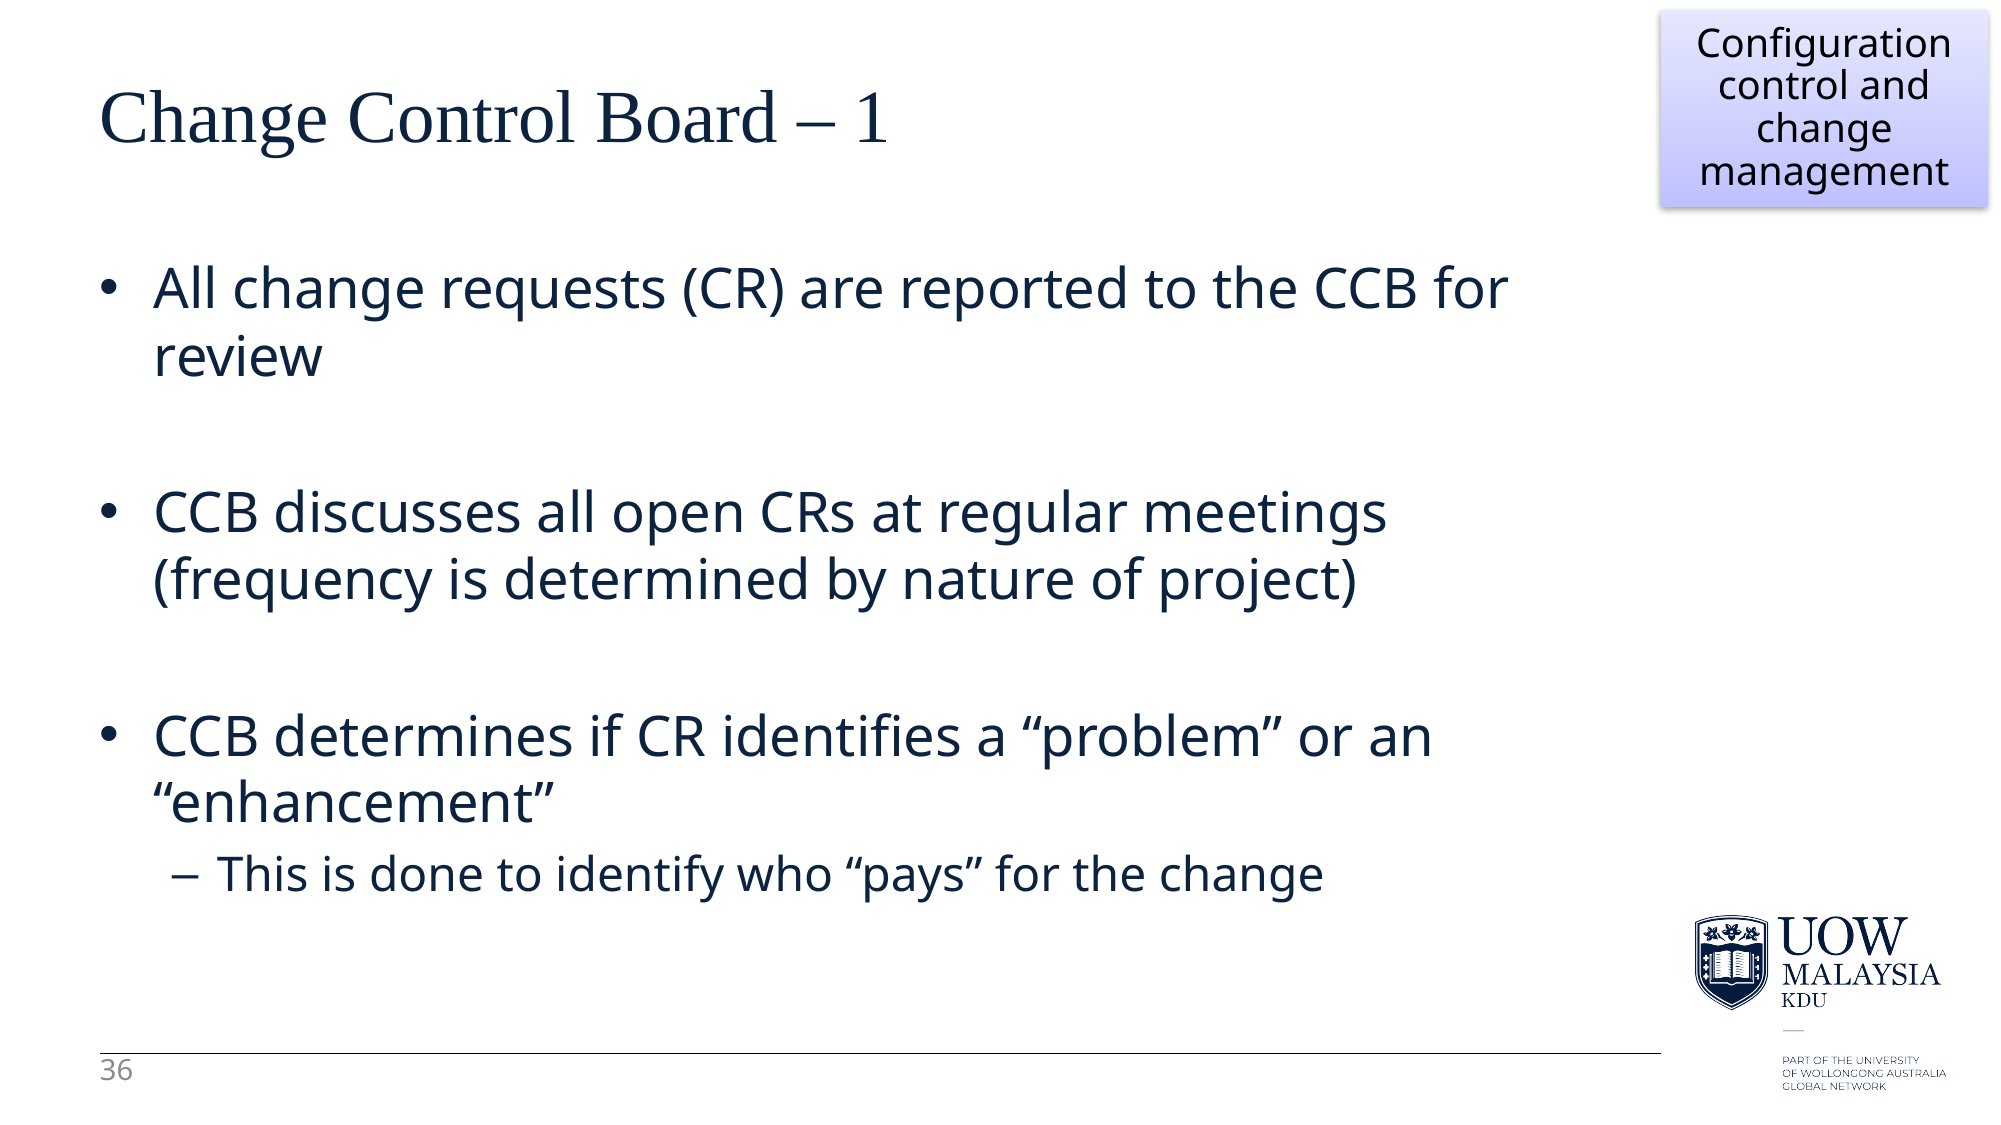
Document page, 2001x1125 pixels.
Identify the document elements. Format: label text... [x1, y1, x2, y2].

list All change requests (CR) are reported to the CCB for review CCB discusses all open CRs at regular meetings (frequency is determined by nature of project) CCB determines if CR identifies a “problem” or an “enhancement” This is done to identify who “pays” for the change [99, 253, 1693, 914]
title Change Control Board – 1 [99, 67, 1654, 207]
slide_number 36 [99, 1059, 180, 1091]
picture [1695, 915, 1947, 1091]
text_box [1660, 10, 1988, 207]
